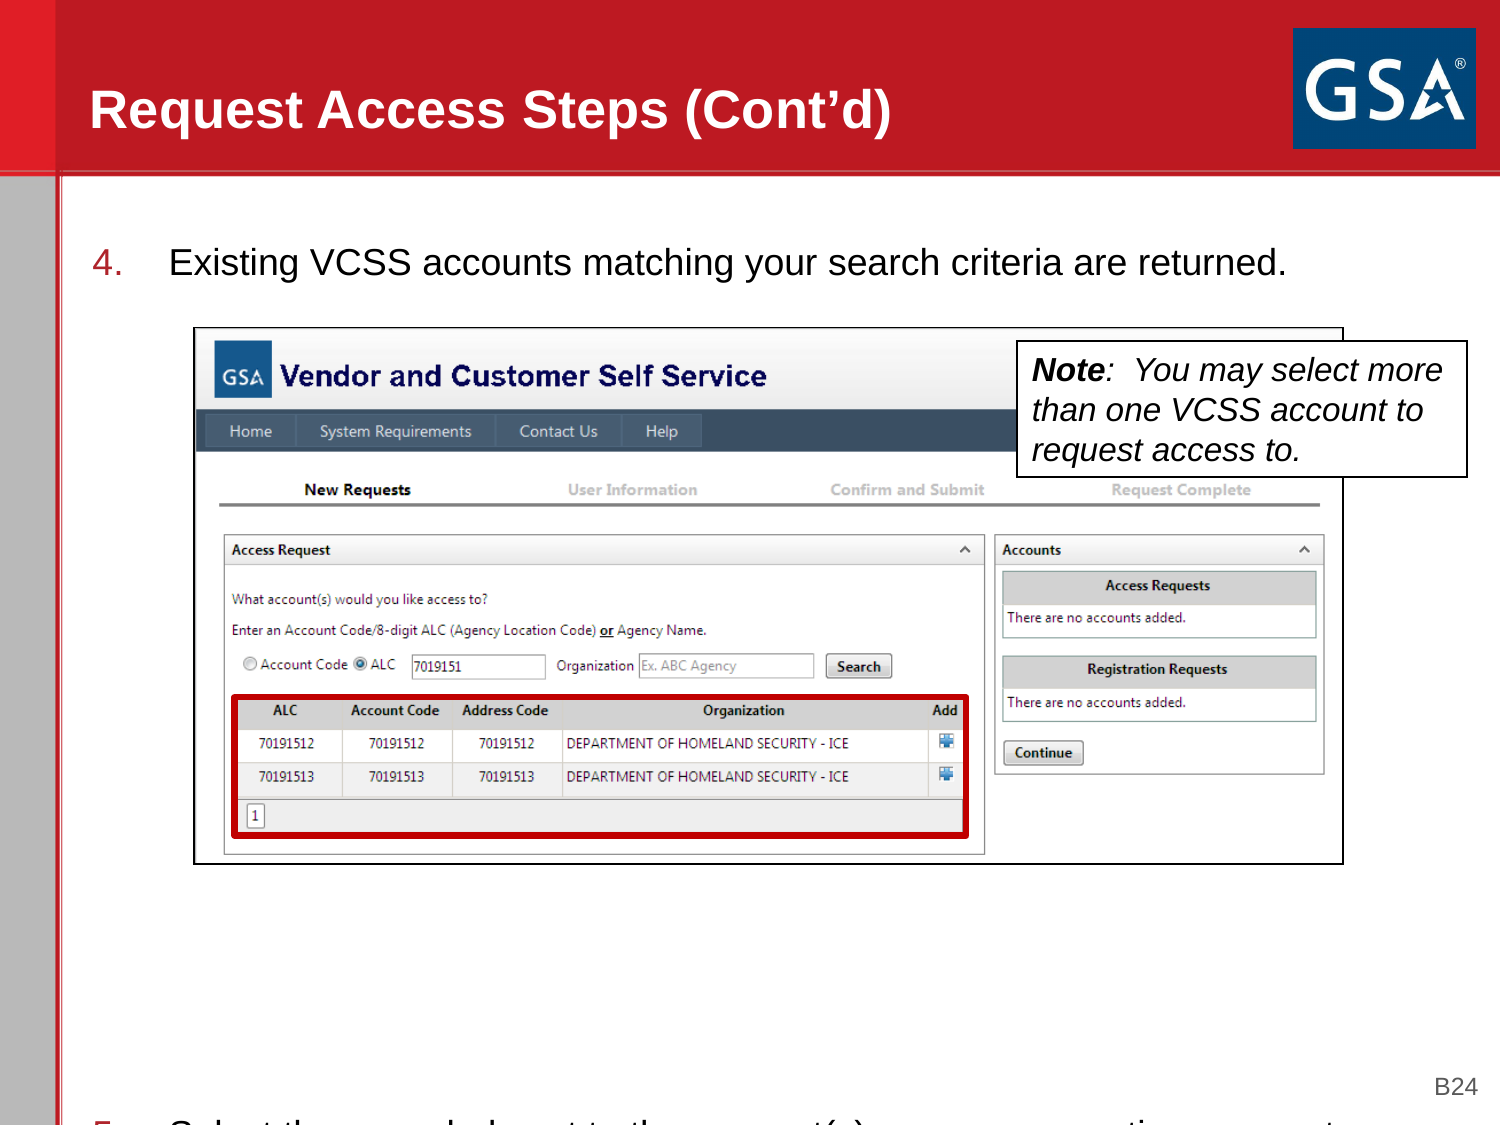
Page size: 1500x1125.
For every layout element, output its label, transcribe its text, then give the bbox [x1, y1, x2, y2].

list Existing VCSS accounts matching your search criteria are returned. Select the + symbol next to the account(s) you are requesting access to. [77, 230, 1480, 455]
text_box Note: You may select more than one VCSS account to request access to. [1347, 340, 1467, 478]
title Request Access Steps (Cont’d) [74, 54, 1440, 148]
picture [194, 328, 1343, 864]
picture [0, 0, 1500, 1125]
text_box B24 [1419, 1063, 1500, 1109]
